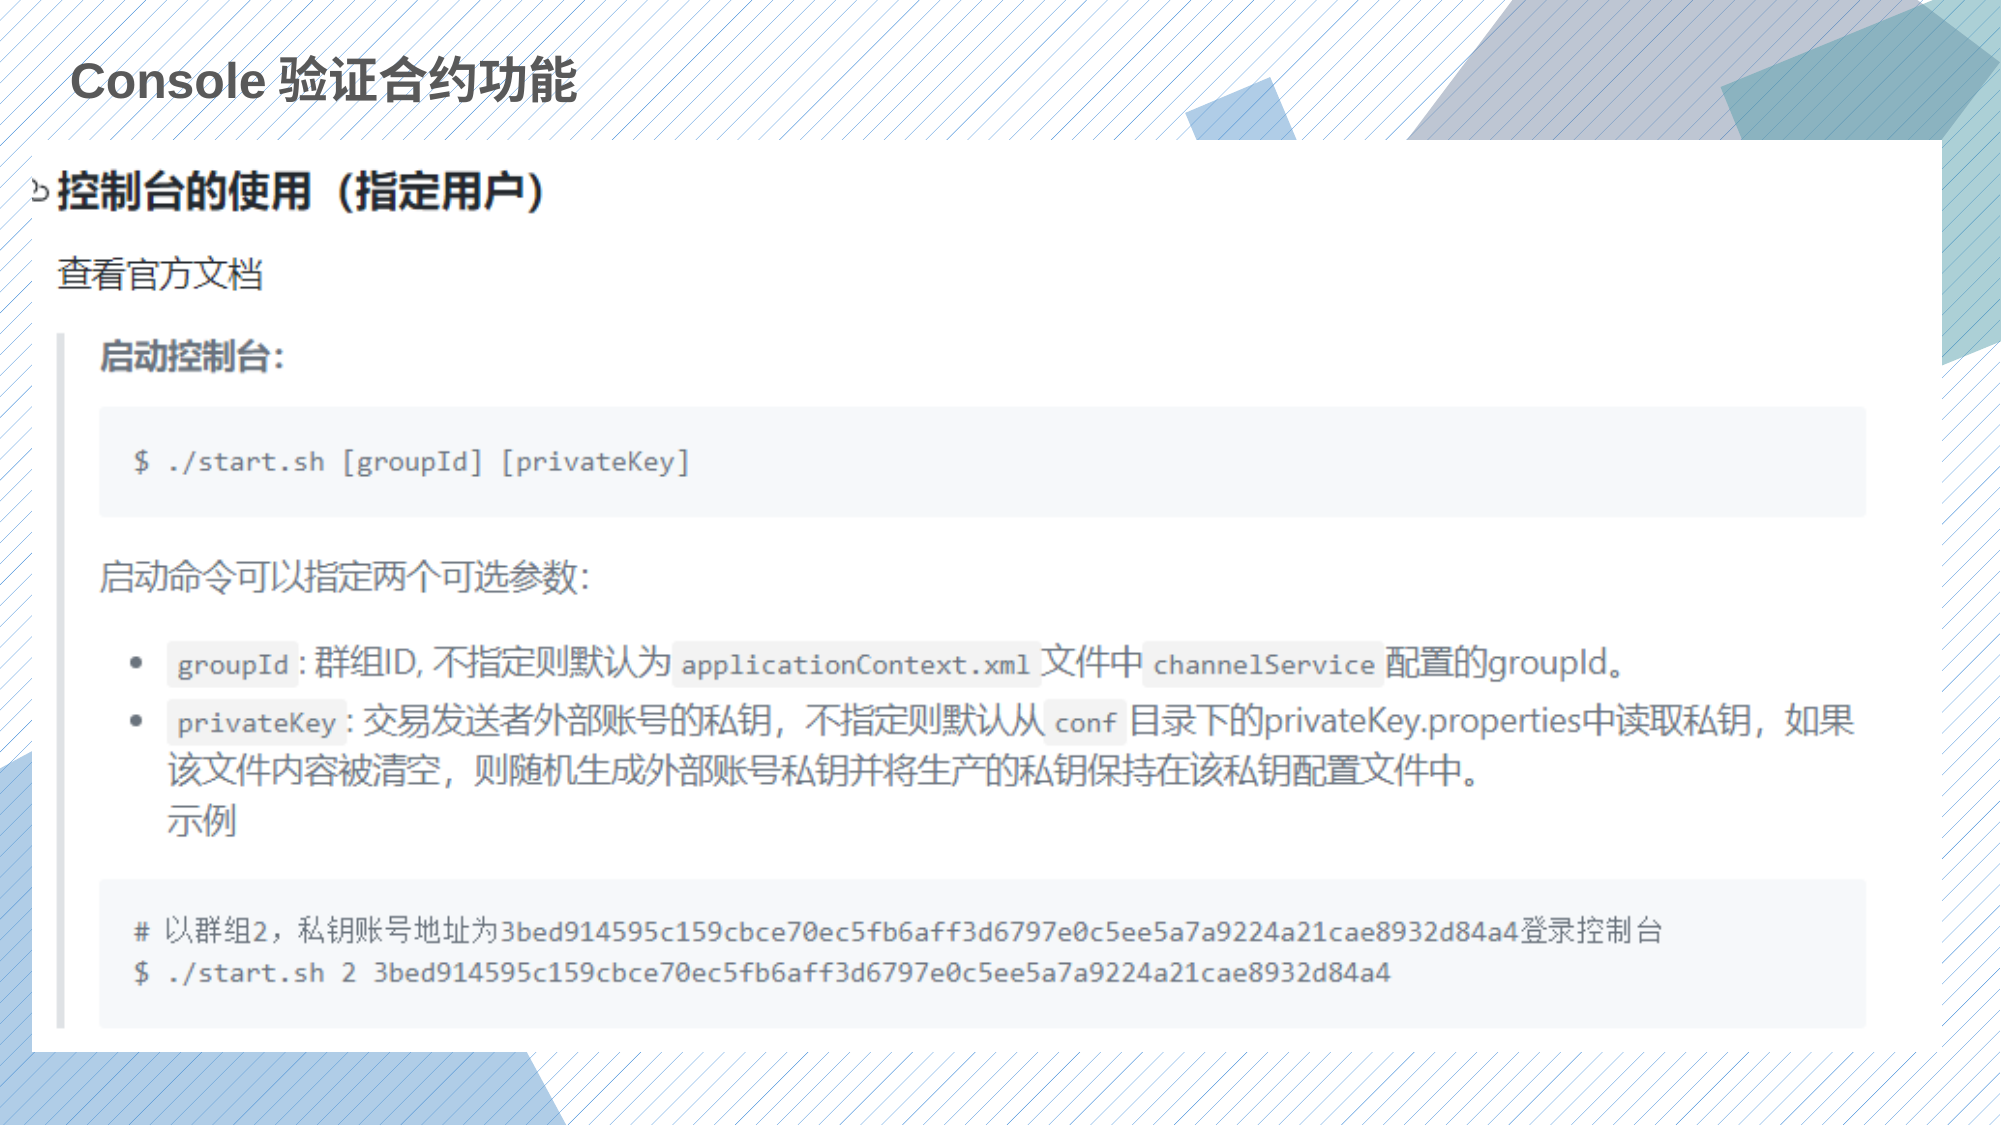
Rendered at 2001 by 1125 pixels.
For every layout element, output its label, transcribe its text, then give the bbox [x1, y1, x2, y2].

picture [32, 140, 1942, 1052]
list Console验证合约功能 [54, 38, 975, 127]
